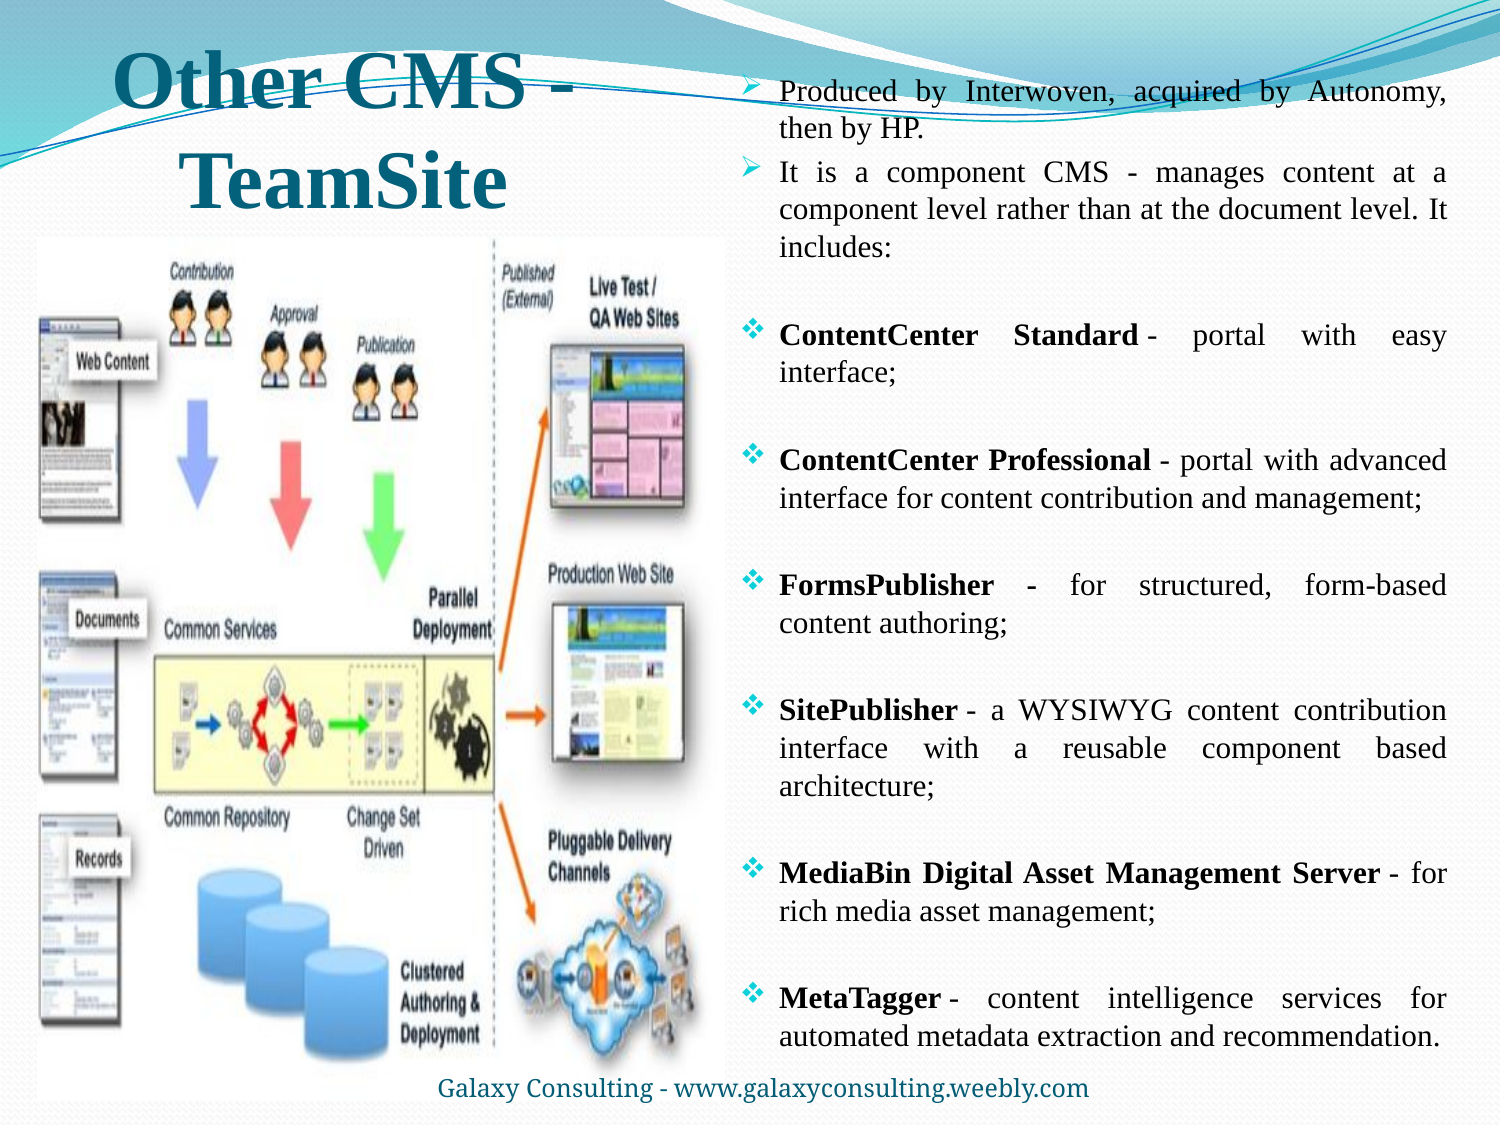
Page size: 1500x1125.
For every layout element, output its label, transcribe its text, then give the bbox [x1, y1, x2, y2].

footer Galaxy Consulting - www.galaxyconsulting.weebly.com [732, 1042, 1288, 1103]
list Produced by Interwoven, acquired by Autonomy, then by HP. It is a component CMS - manages content at a component level rather than at the document level. It includes: ContentCenter Standard - portal with easy interface; ContentCenter Professional - portal with advanced interface for content contribution and management; FormsPublisher - for structured, form-based content authoring; SitePublisher - a WYSIWYG content contribution interface with a reusable component based architecture; MediaBin Digital Asset Management Server - for rich media asset management; MetaTagger - content intelligence services for automated metadata extraction and recommendation. [725, 62, 1463, 1100]
title Other CMS - TeamSite [50, 37, 638, 225]
picture [37, 237, 726, 1101]
